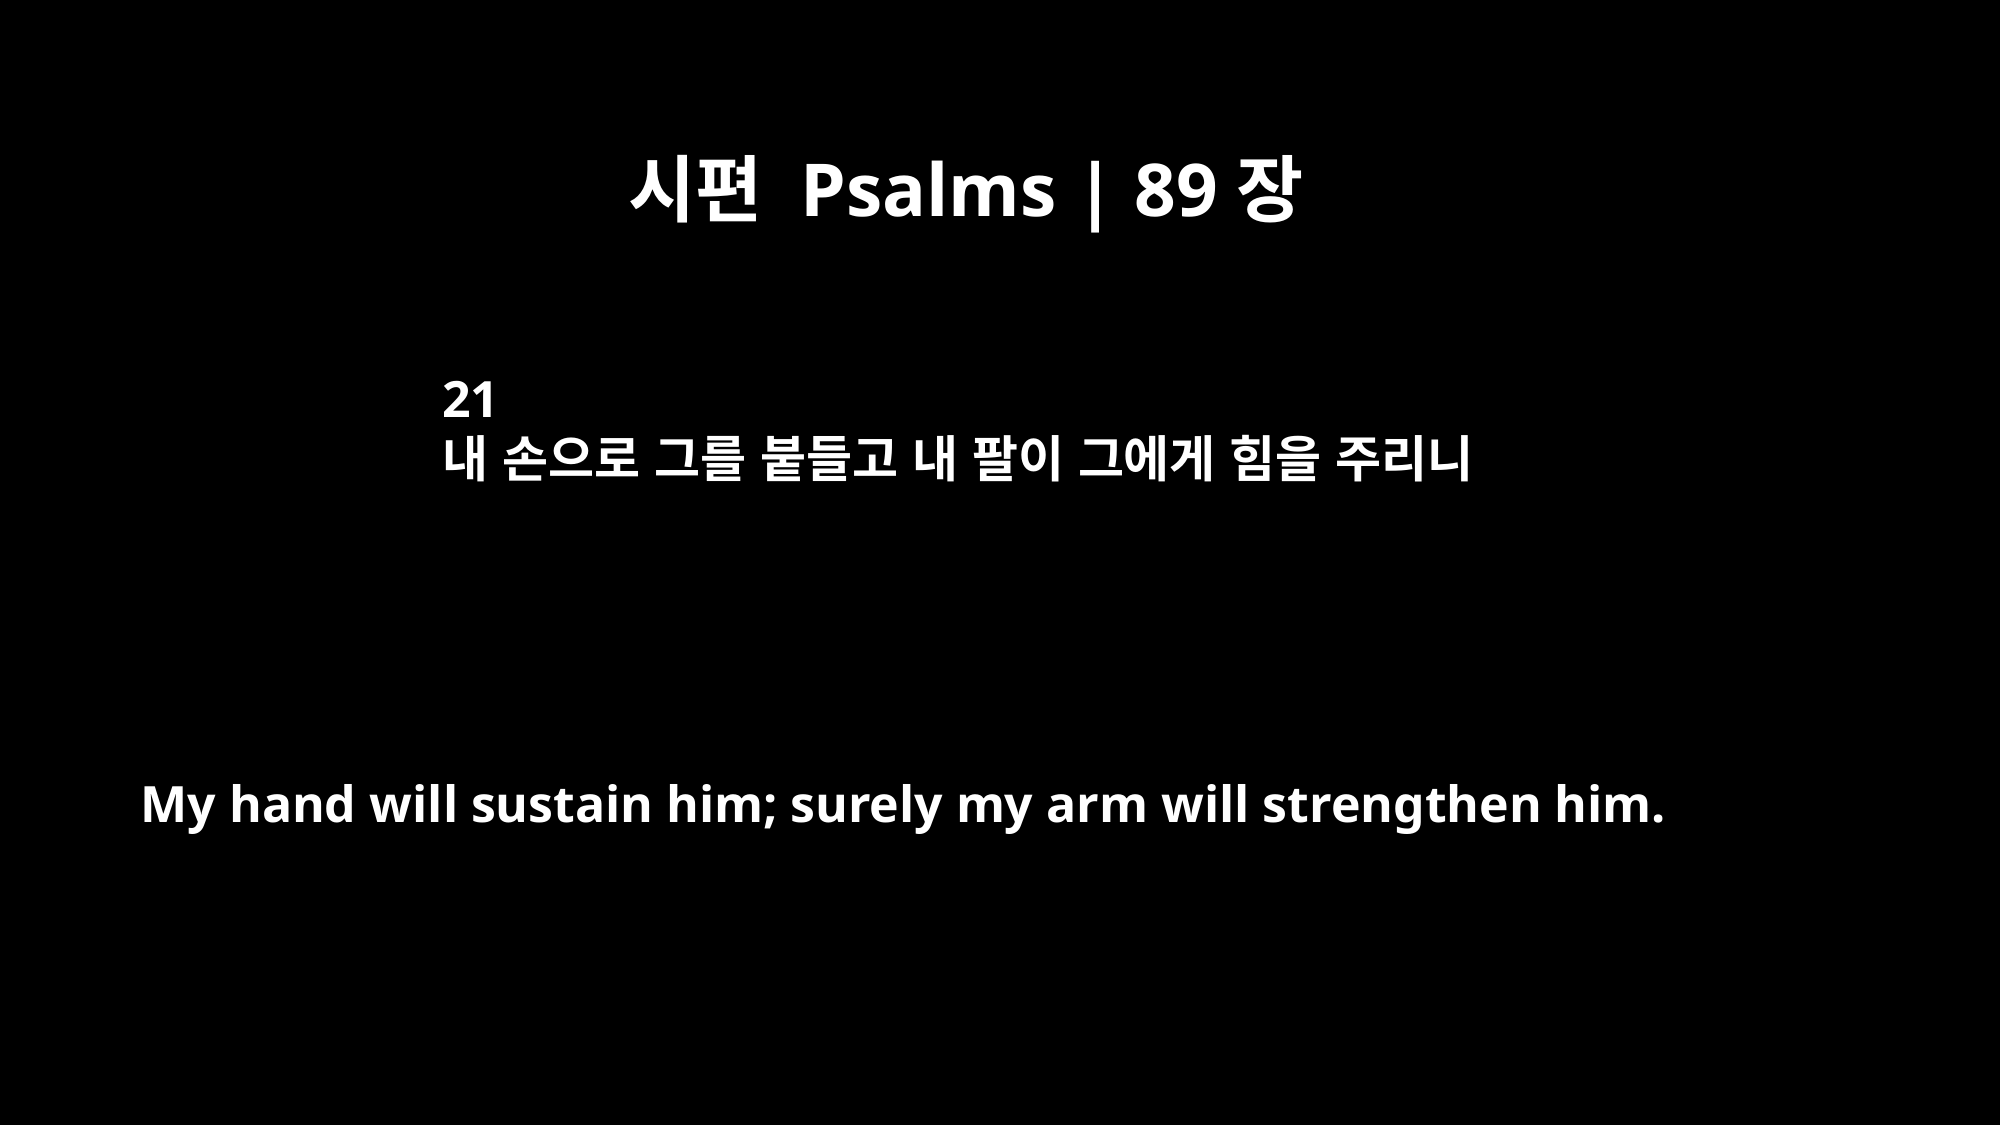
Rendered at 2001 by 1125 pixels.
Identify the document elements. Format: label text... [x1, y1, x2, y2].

text_box 시편 Psalms | 89장 [613, 136, 1319, 239]
text_box 21 내 손으로 그를 붙들고 내 팔이 그에게 힘을 주리니 [427, 359, 1490, 495]
text_box My hand will sustain him; surely my arm will strengthen him. [125, 764, 1682, 840]
